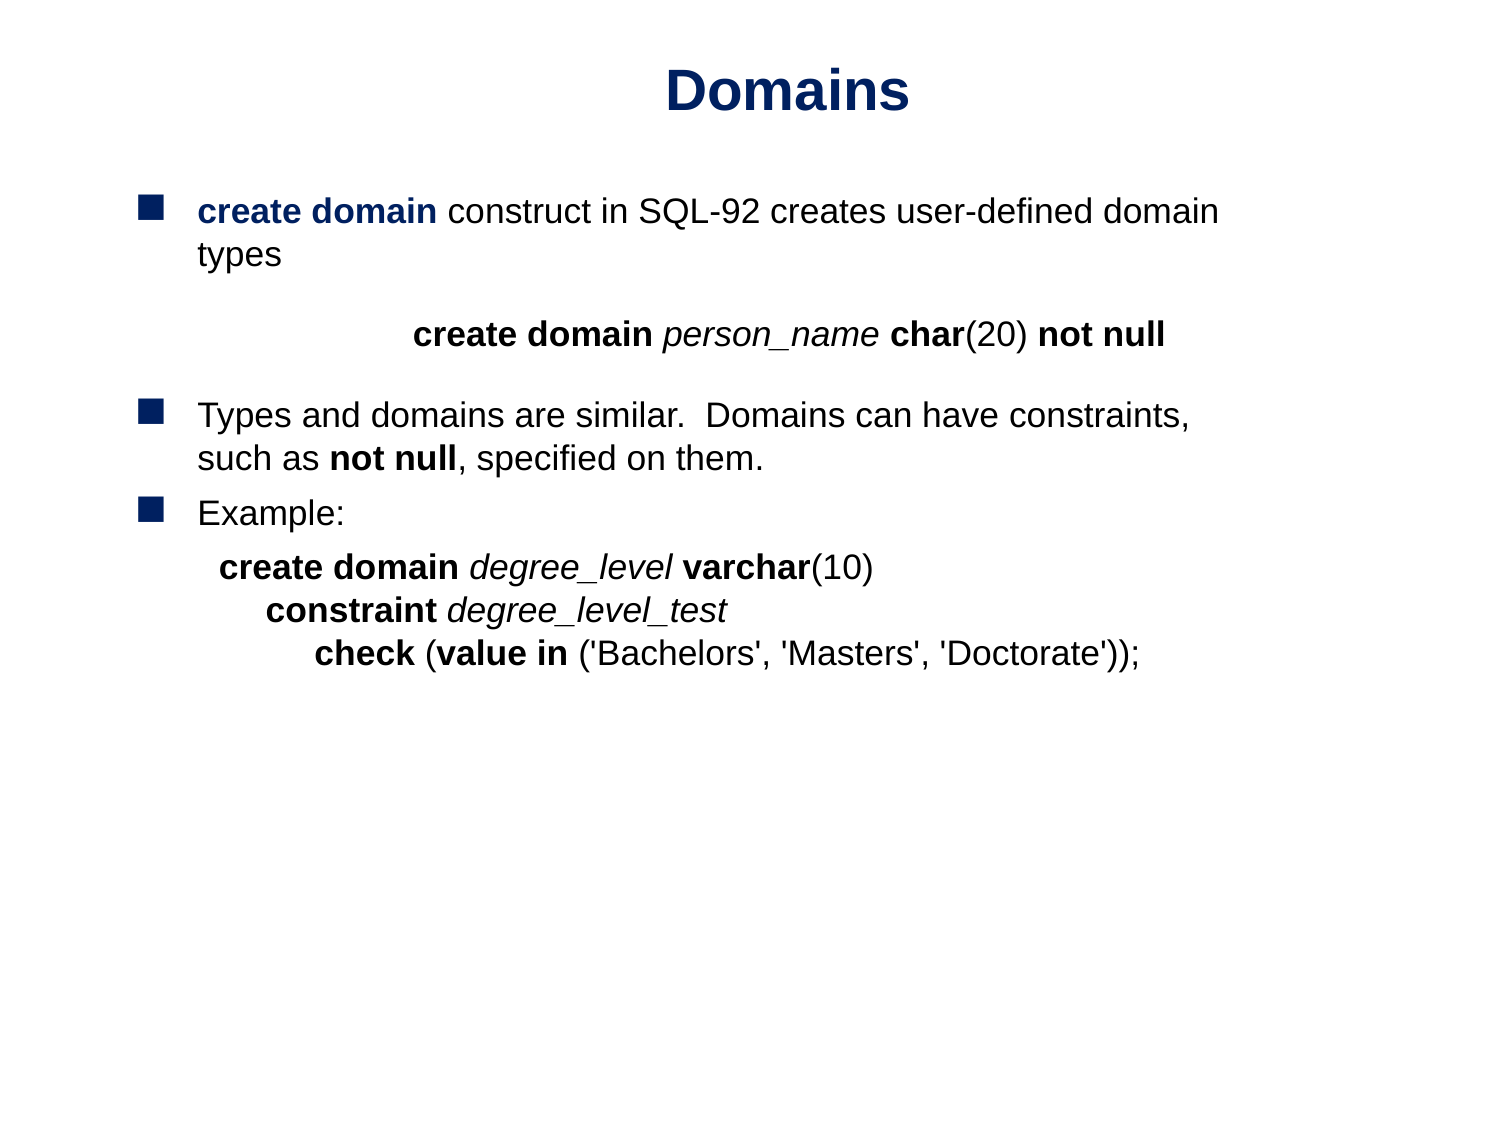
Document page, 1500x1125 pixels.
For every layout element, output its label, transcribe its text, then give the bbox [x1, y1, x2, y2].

title Domains [125, 28, 1452, 130]
list create domain construct in SQL-92 creates user-defined domain types create domain person_name char(20) not null Types and domains are similar. Domains can have constraints, such as not null, specified on them. Example: create domain degree_level varchar(10) constraint degree_level_test check (value in ('Bachelors', 'Masters', 'Doctorate')); [126, 180, 1280, 1008]
